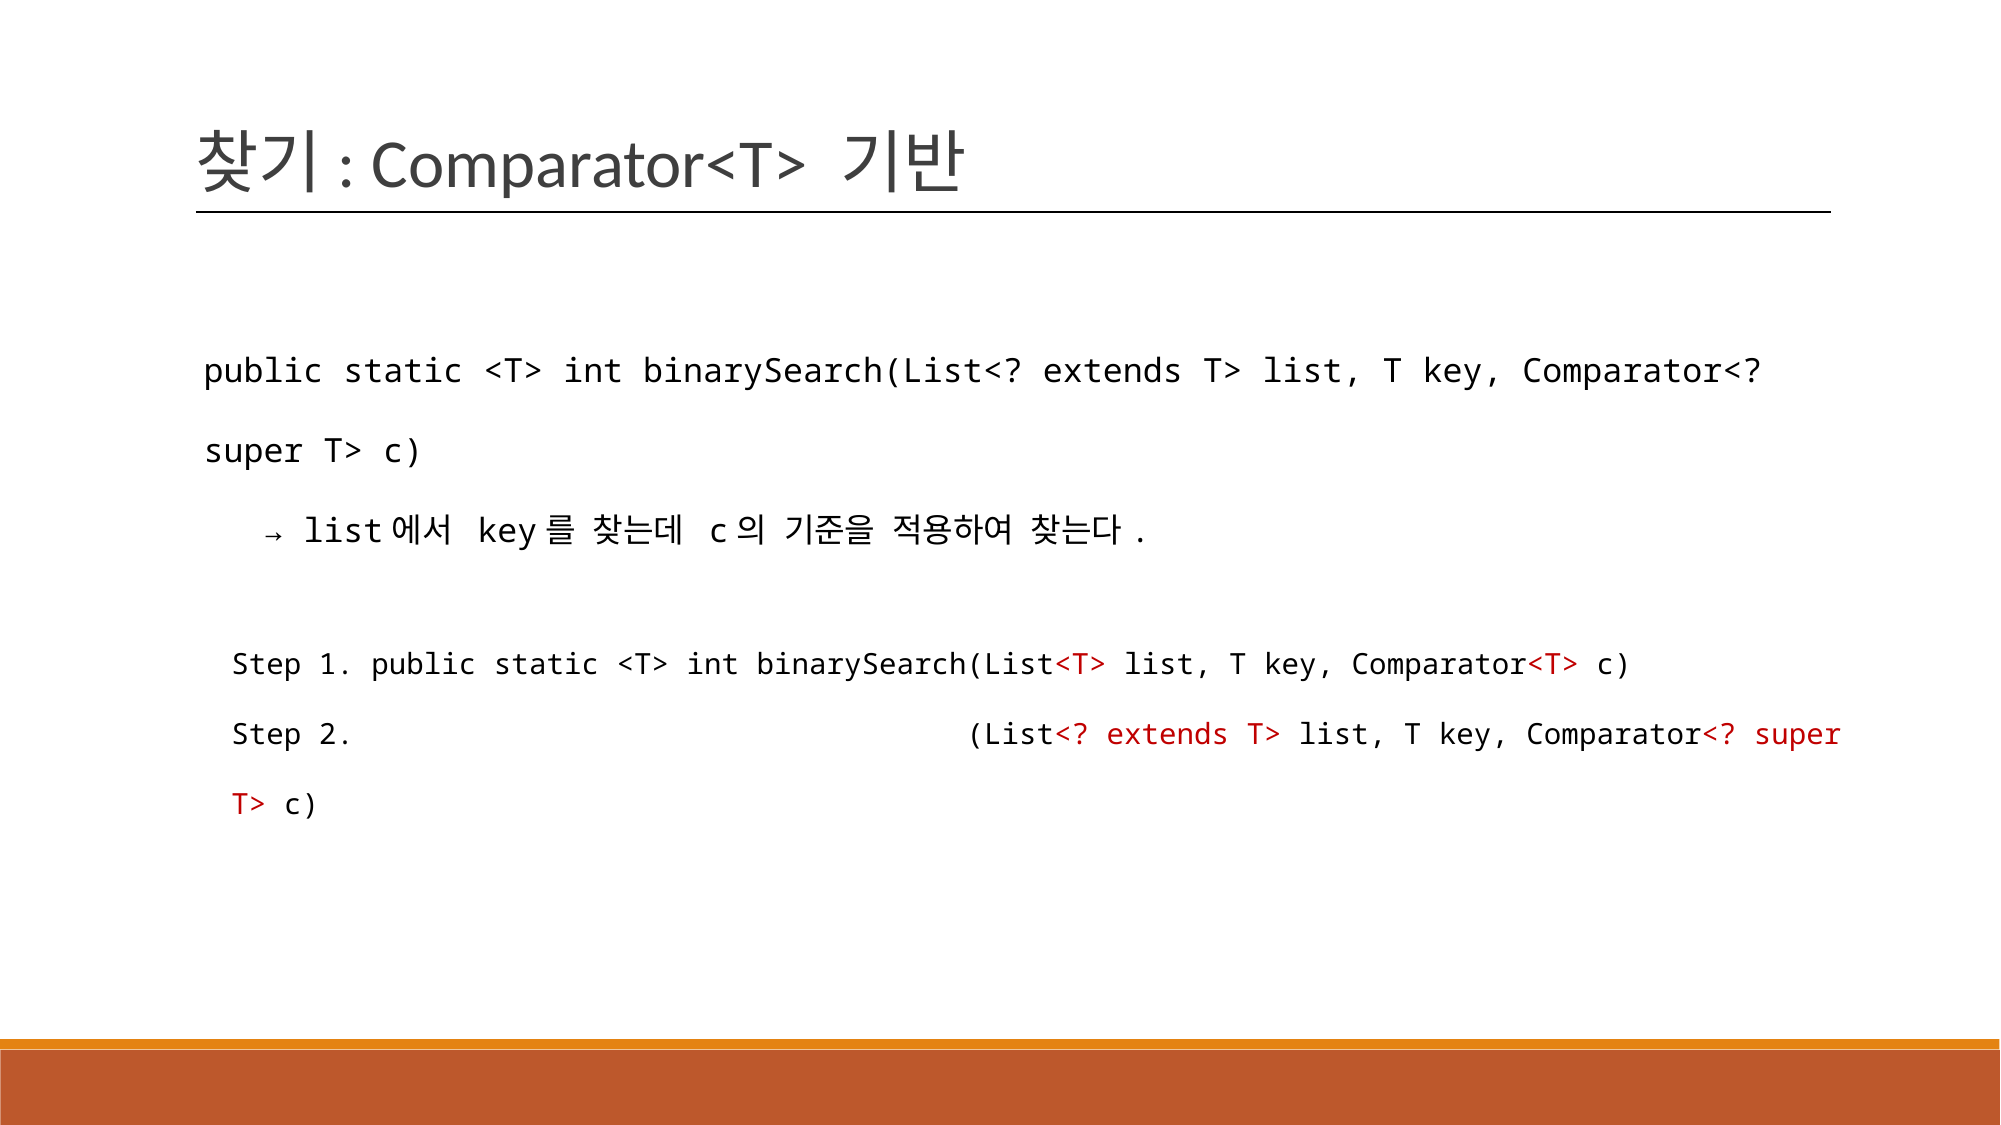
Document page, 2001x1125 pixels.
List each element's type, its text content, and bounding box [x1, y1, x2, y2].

text_box Step 1. public static <T> int binarySearch(List<T> list, T key, Comparator<T> c) Step 2. (List<? extends T> list, T key, Comparator<? super T> c) [216, 585, 1903, 828]
text_box public static <T> int binarySearch(List<? extends T> list, T key, Comparator<? super T> c) → list에서 key를 찾는데 c의 기준을 적용하여 찾는다. [188, 301, 1856, 557]
text_box 찾기: Comparator<T> 기반 [179, 20, 1830, 210]
